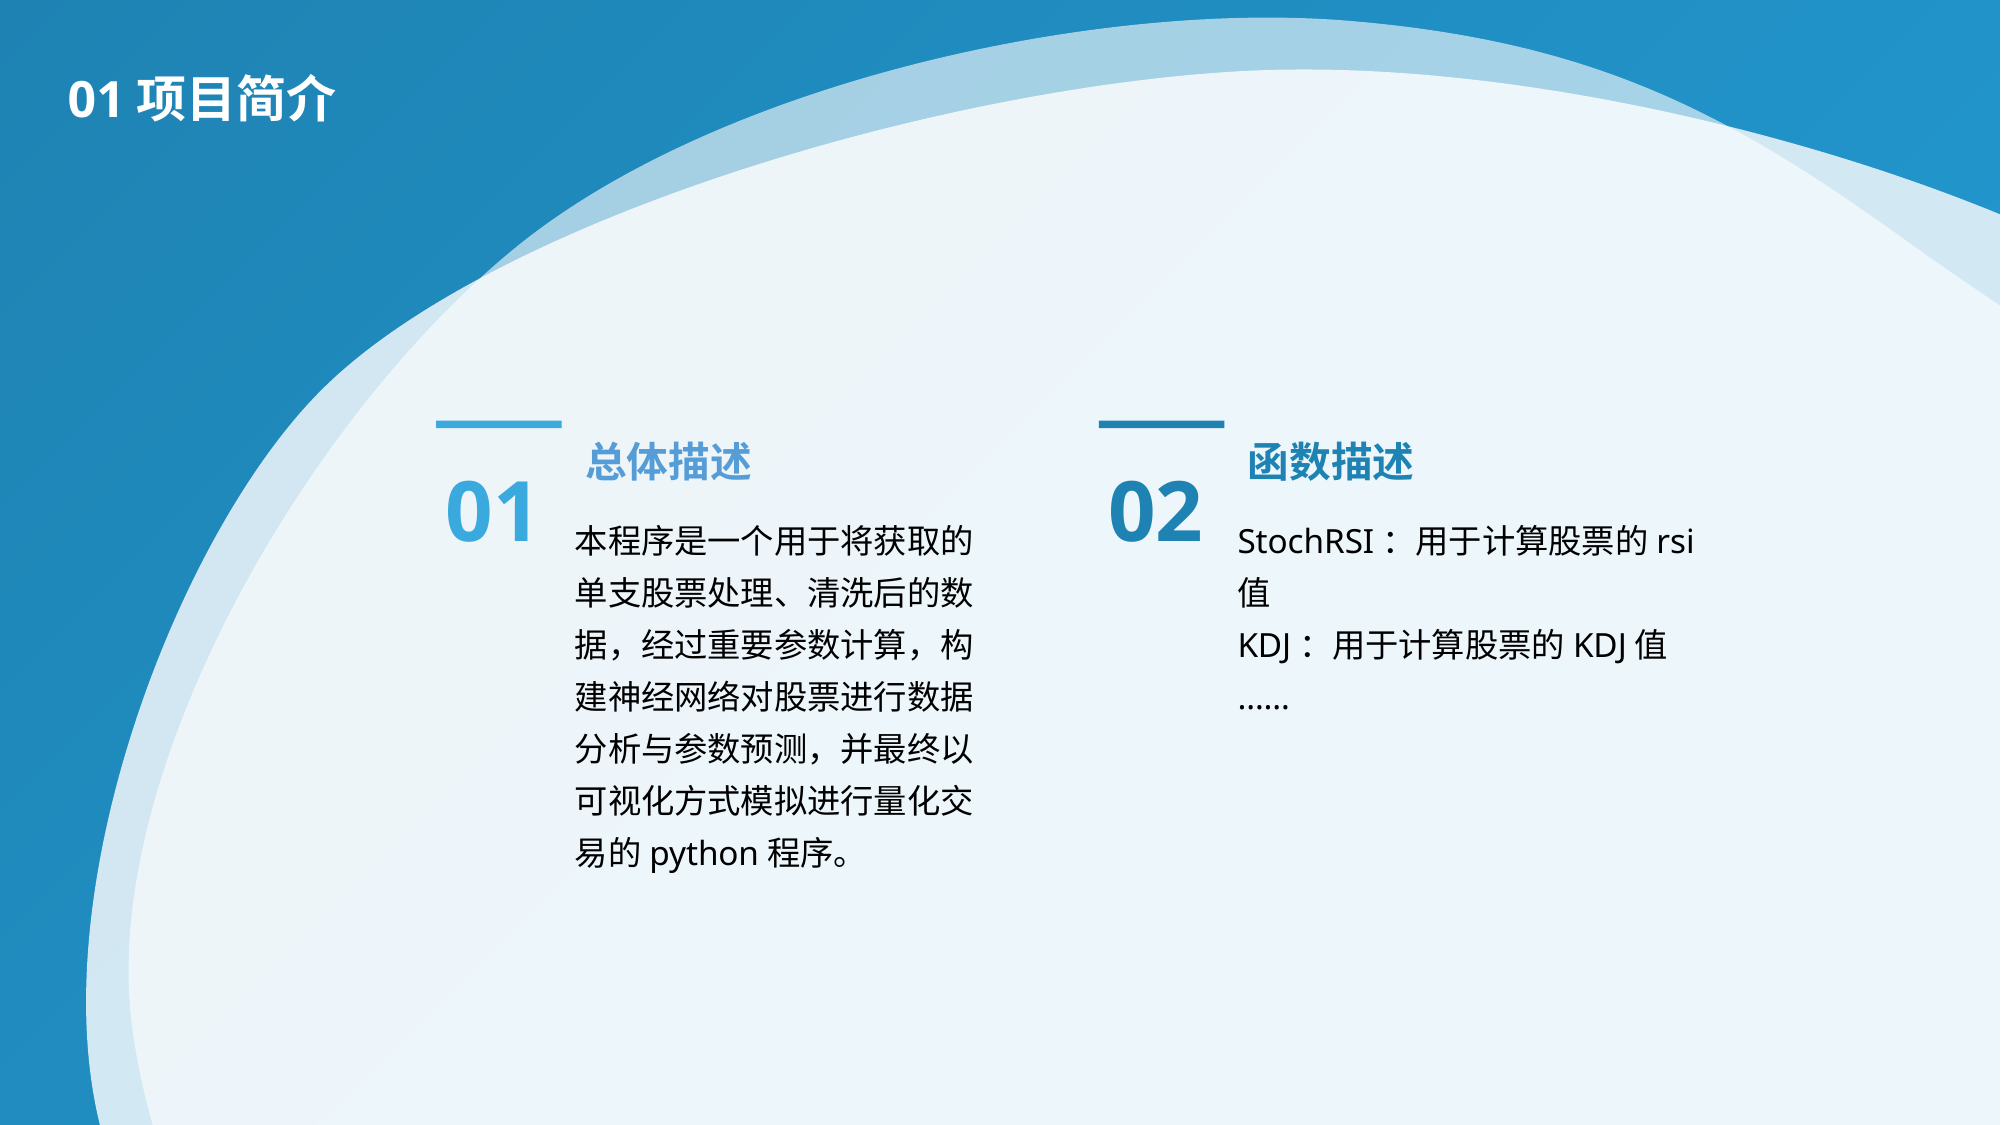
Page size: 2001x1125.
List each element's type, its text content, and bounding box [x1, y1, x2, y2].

text_box [1219, 420, 1225, 429]
text_box 02 [1093, 420, 1219, 566]
text_box 01 [430, 420, 556, 566]
text_box StochRSI：用于计算股票的rsi值 KDJ：用于计算股票的KDJ值 …… [1222, 501, 1713, 724]
text_box 本程序是一个用于将获取的单支股票处理、清洗后的数据，经过重要参数计算，构建神经网络对股票进行数据分析与参数预测，并最终以可视化方式模拟进行量化交易的python程序。 [560, 501, 1000, 880]
text_box 总体描述 [570, 428, 767, 493]
text_box 函数描述 [1232, 428, 1430, 493]
list 01项目简介 [52, 41, 924, 162]
text_box [556, 420, 563, 429]
